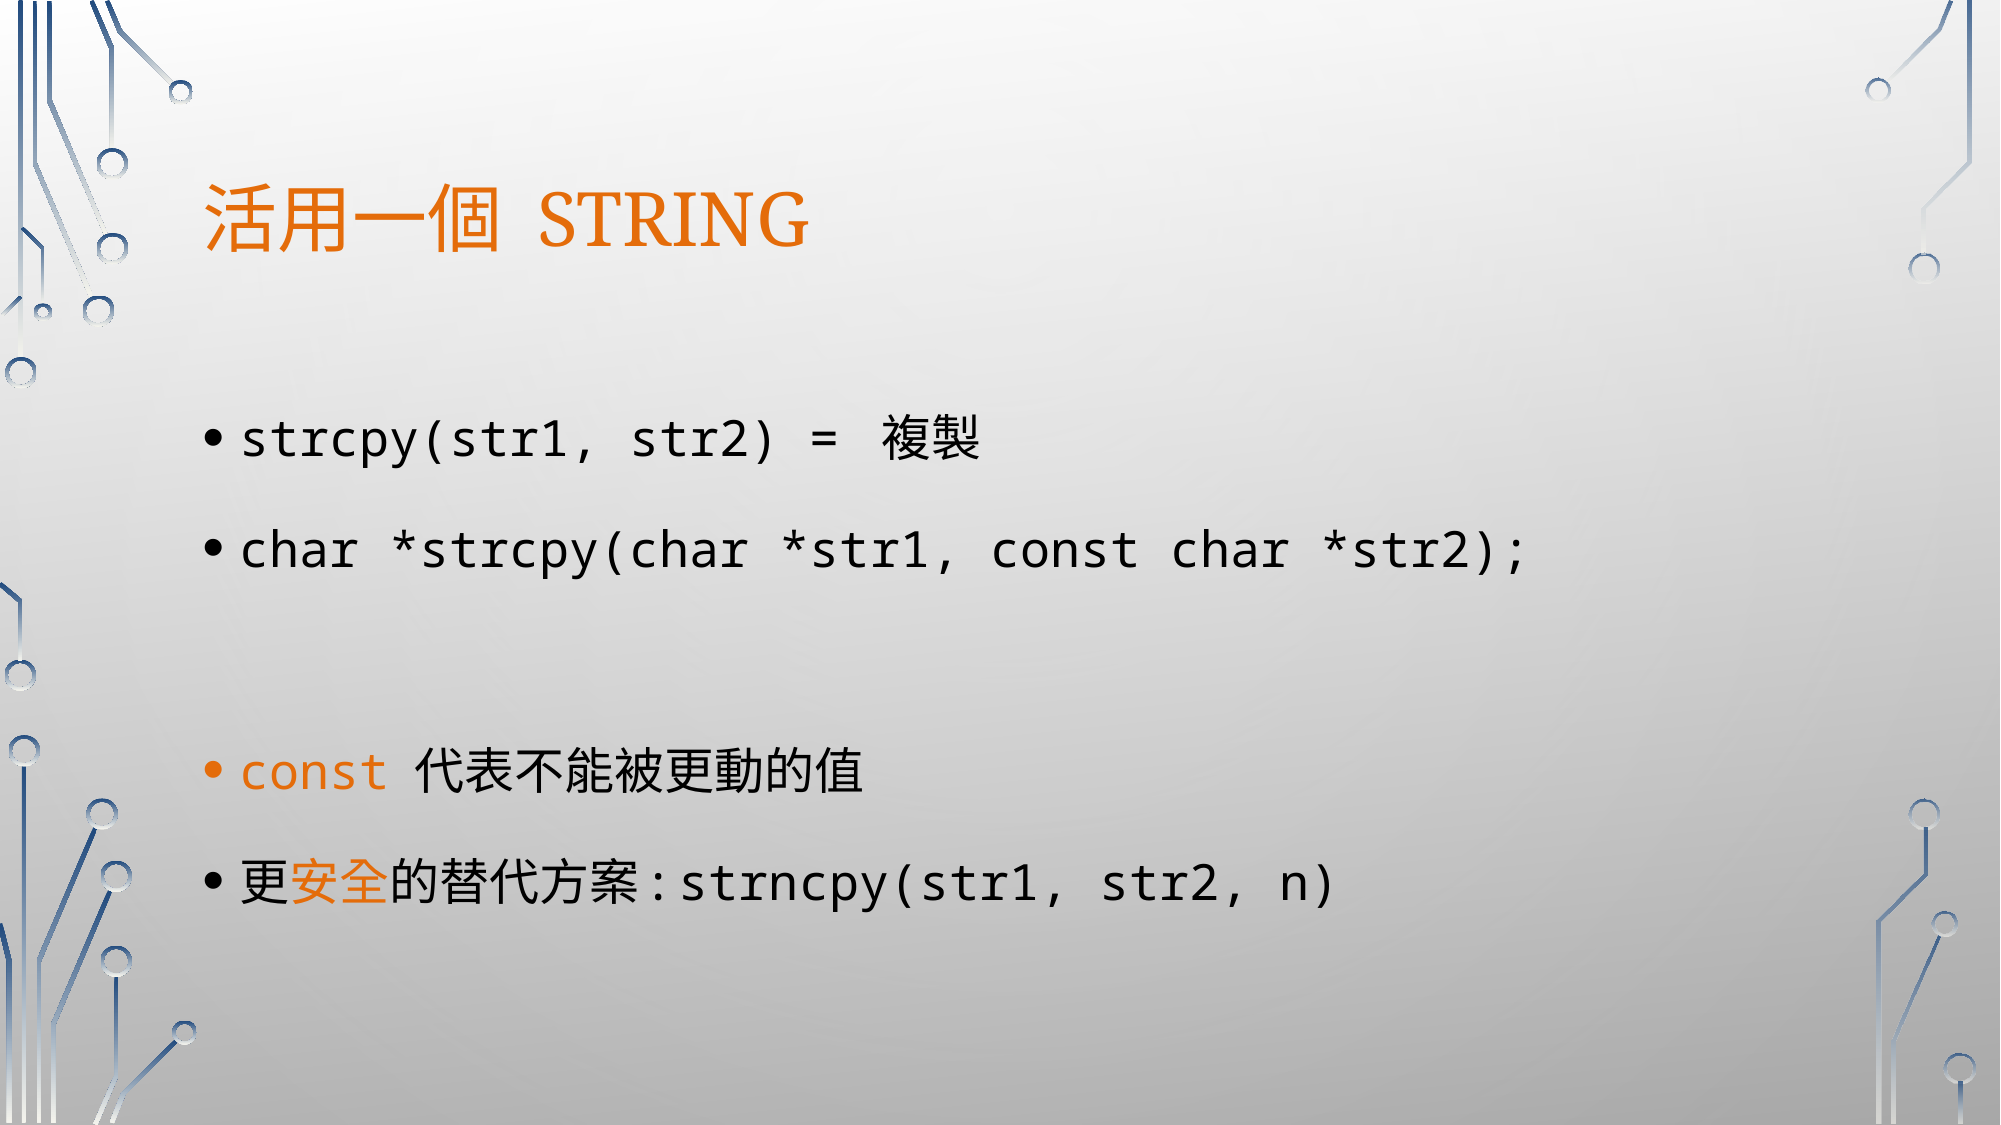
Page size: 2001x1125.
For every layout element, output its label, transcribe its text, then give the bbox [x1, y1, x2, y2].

title 活用一個 string [187, 101, 1813, 344]
list strcpy(str1, str2) = 複製 char *strcpy(char *str1, const char *str2); const 代表不能被更動的值 更安全的替代方案: strncpy(str1, str2, n) [187, 369, 1813, 1047]
